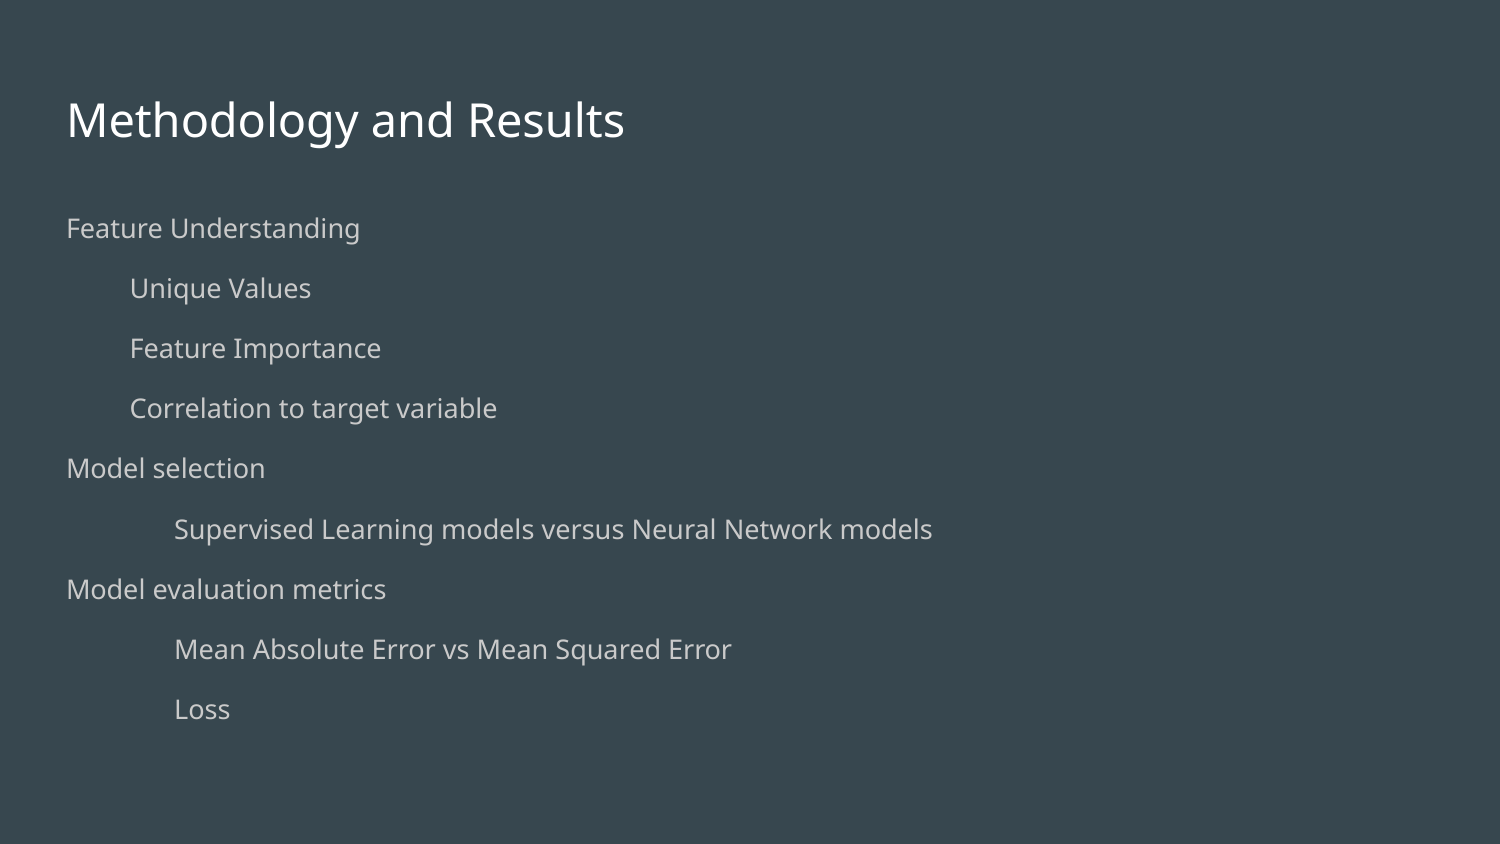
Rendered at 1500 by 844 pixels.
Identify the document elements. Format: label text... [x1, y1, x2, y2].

title Methodology and Results [51, 72, 1449, 167]
list Feature Understanding Unique Values Feature Importance Correlation to target variable Model selection Supervised Learning models versus Neural Network models Model evaluation metrics Mean Absolute Error vs Mean Squared Error Loss [51, 189, 1449, 750]
